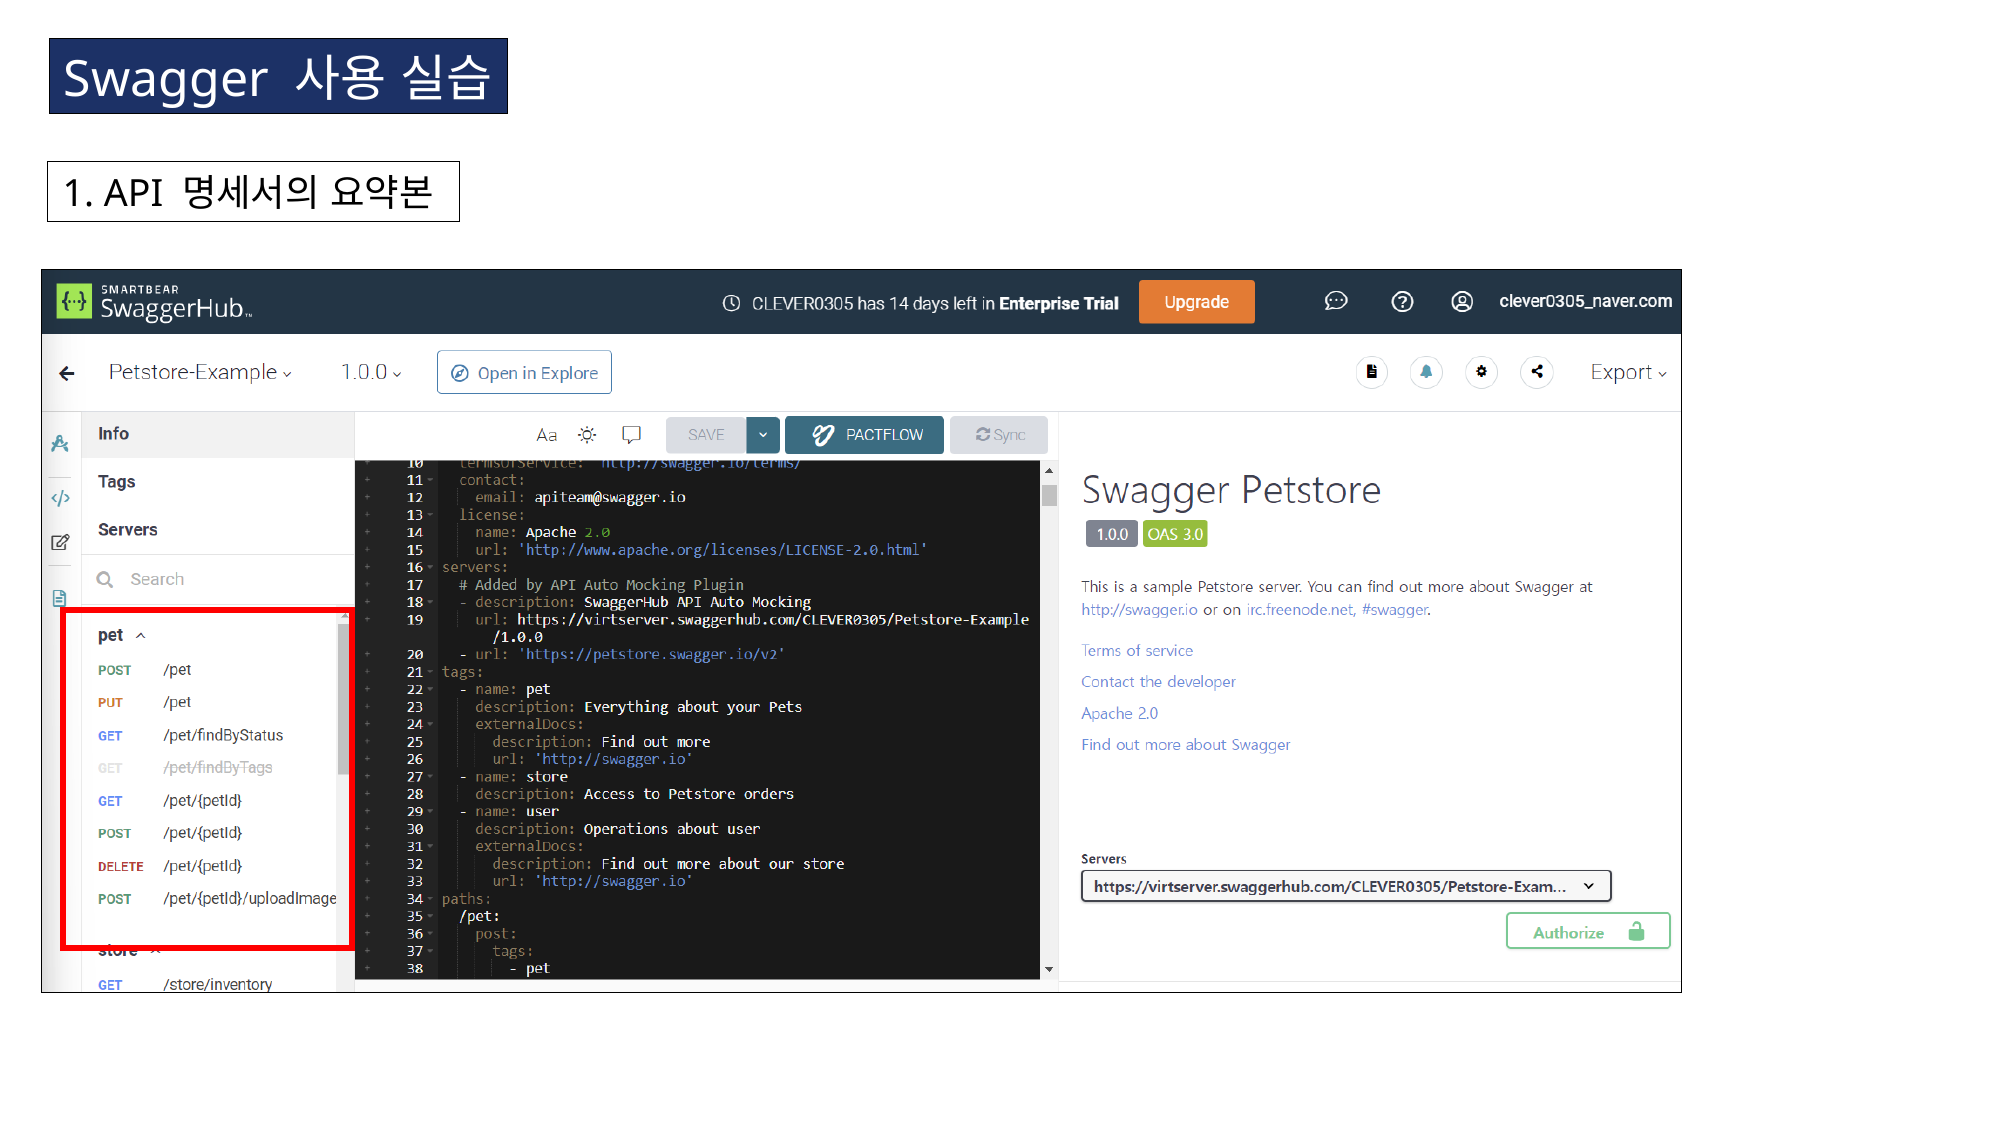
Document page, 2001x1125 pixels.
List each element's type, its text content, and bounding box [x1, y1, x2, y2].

text_box 1. API 명세서의 요약본 [47, 161, 460, 222]
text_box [41, 269, 1682, 993]
text_box Swagger 사용 실습 [49, 38, 508, 114]
